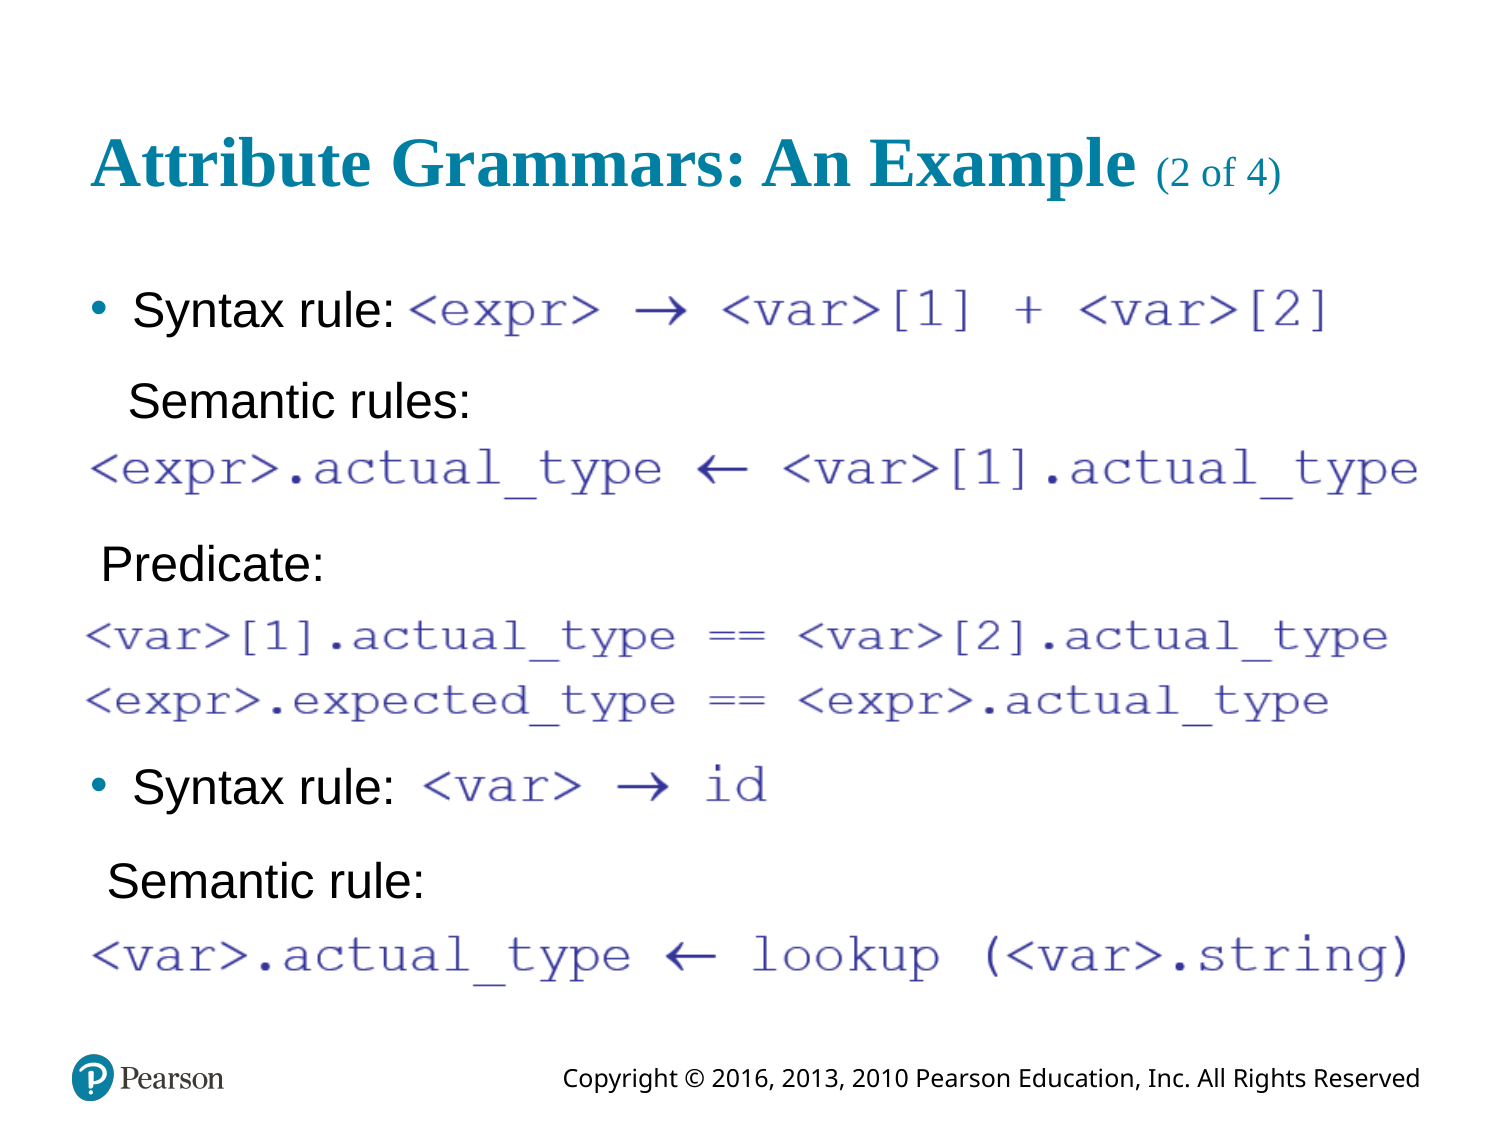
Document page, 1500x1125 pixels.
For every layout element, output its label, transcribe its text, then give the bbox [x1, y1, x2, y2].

list Predicate: [68, 516, 1429, 592]
picture [74, 437, 1429, 509]
title Attribute Grammars: An Example (2 of 4) [75, 35, 1425, 216]
picture [72, 1087, 83, 1101]
picture [405, 279, 1341, 354]
picture [80, 1063, 106, 1088]
list Syntax rule: [75, 262, 1425, 353]
picture [69, 602, 1429, 736]
list Semantic rules: [75, 353, 1425, 431]
picture [72, 1054, 88, 1070]
picture [74, 922, 1426, 1011]
picture [405, 752, 788, 826]
picture [98, 1054, 224, 1101]
list Syntax rule: [75, 743, 447, 821]
list Semantic rule: [75, 833, 1425, 909]
